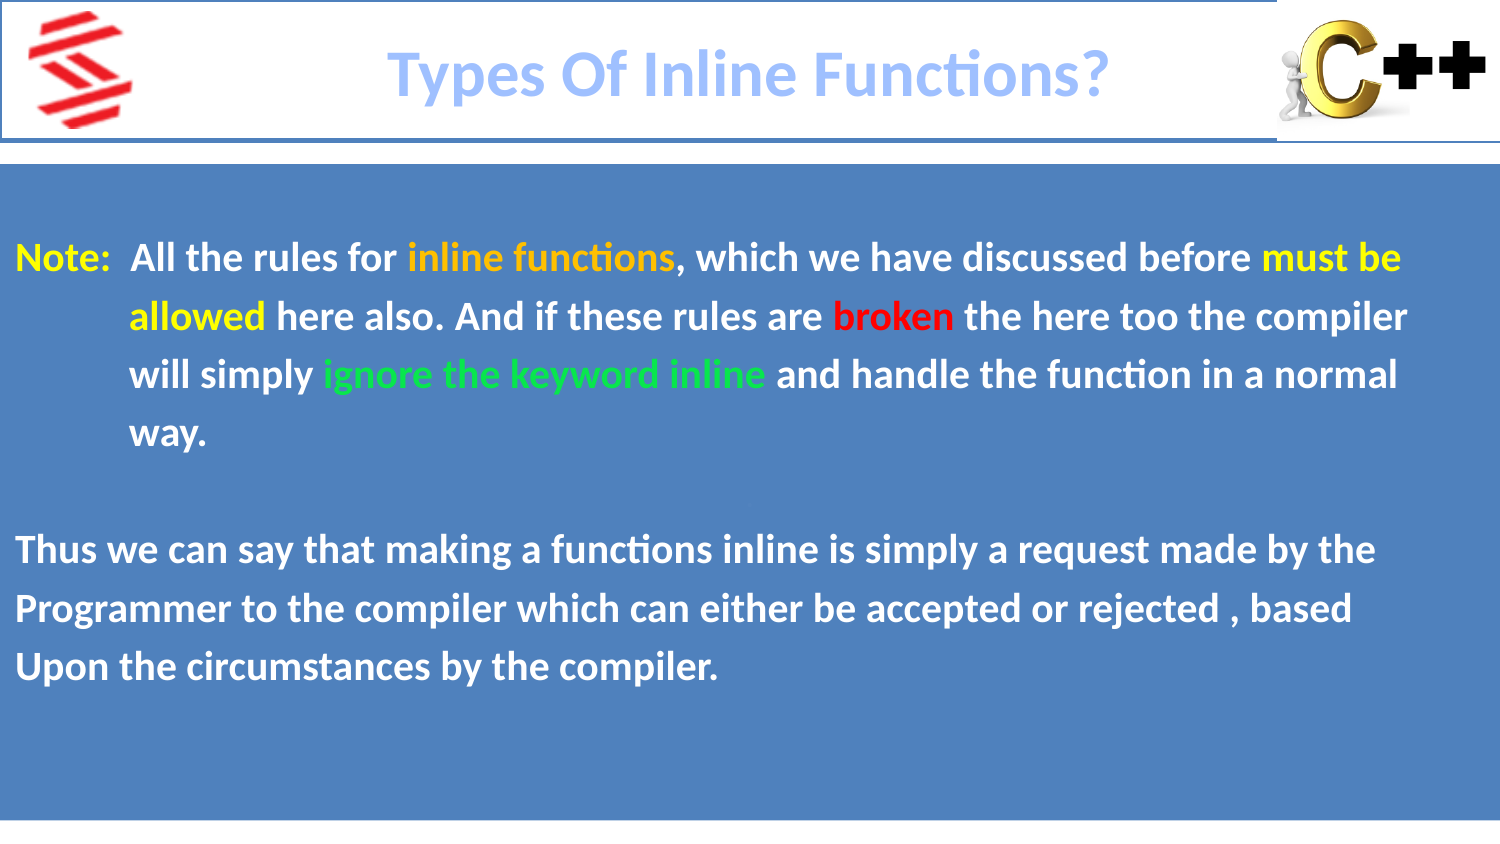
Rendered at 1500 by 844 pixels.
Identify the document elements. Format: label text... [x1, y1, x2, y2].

picture [23, 11, 141, 130]
title Types Of Inline Functions? [0, 0, 1274, 143]
picture [1277, 0, 1500, 141]
list Note: All the rules for inline functions, which we have discussed before must be allowed here also. And if these rules are broken the here too the compiler will simply ignore the keyword inline and handle the function in a normal way. Thus we can say that making a functions inline is simply a request made by the Programmer to the compiler which can either be accepted or rejected , based Upon the circumstances by the compiler. [0, 164, 1500, 844]
